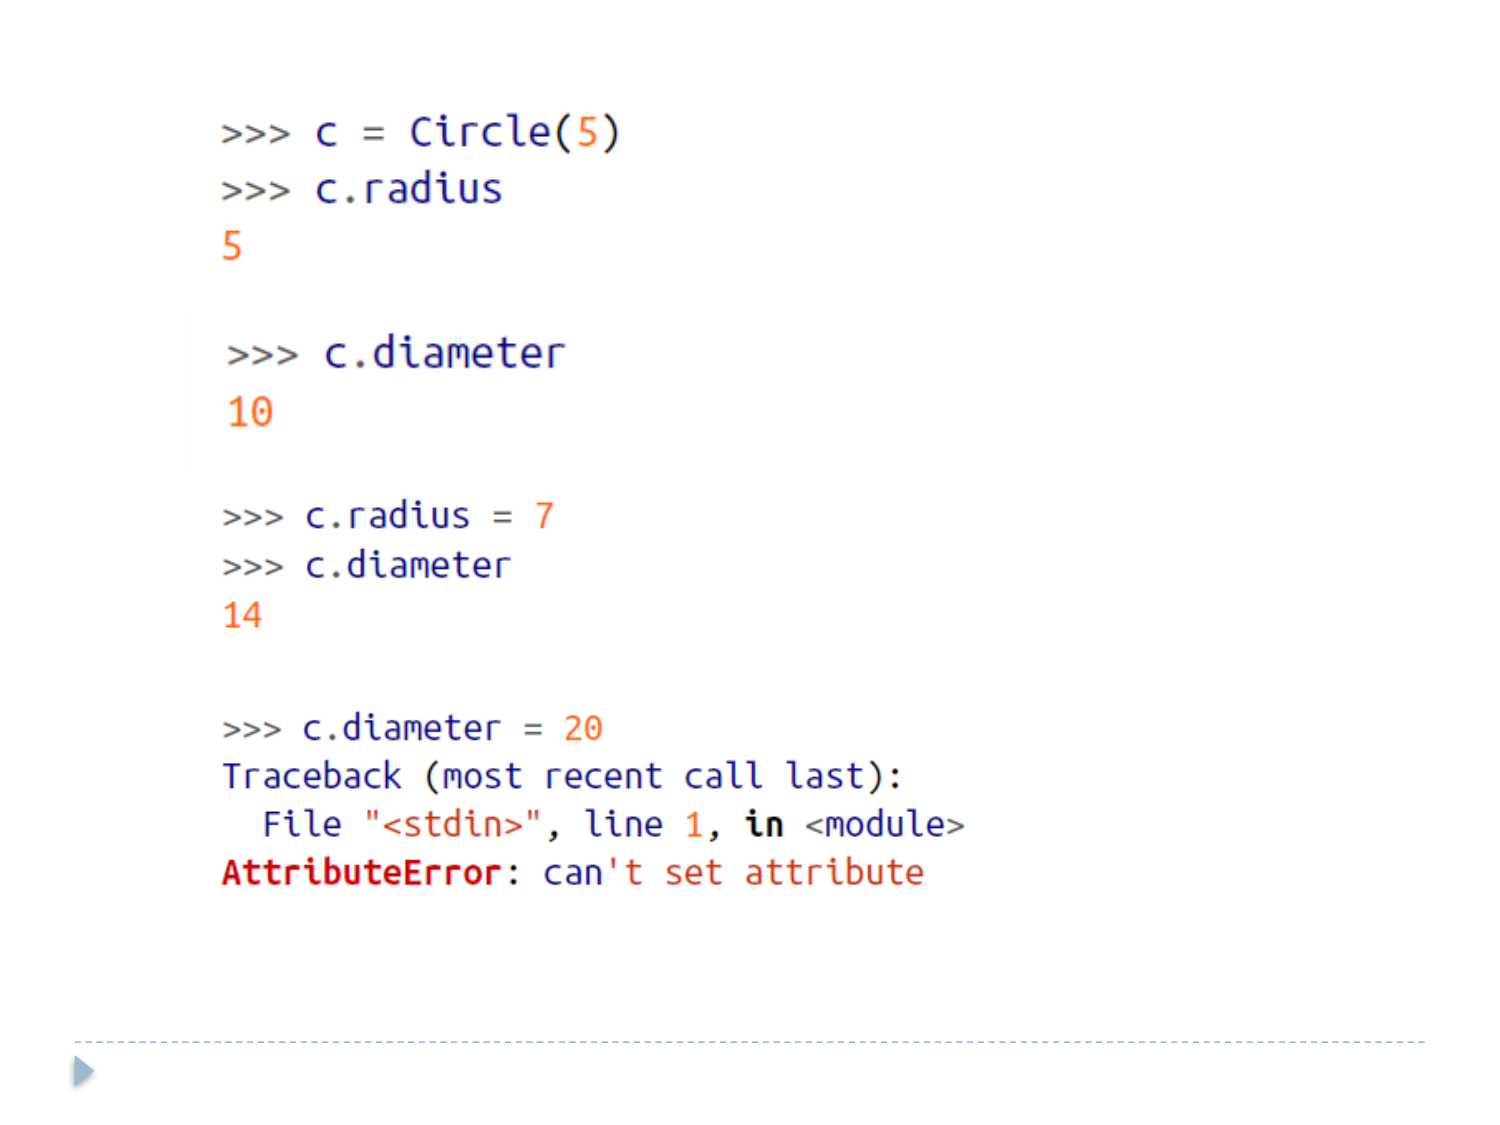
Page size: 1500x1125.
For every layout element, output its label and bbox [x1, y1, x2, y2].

picture [190, 82, 650, 286]
picture [188, 318, 599, 465]
picture [212, 684, 1015, 910]
picture [191, 483, 603, 650]
